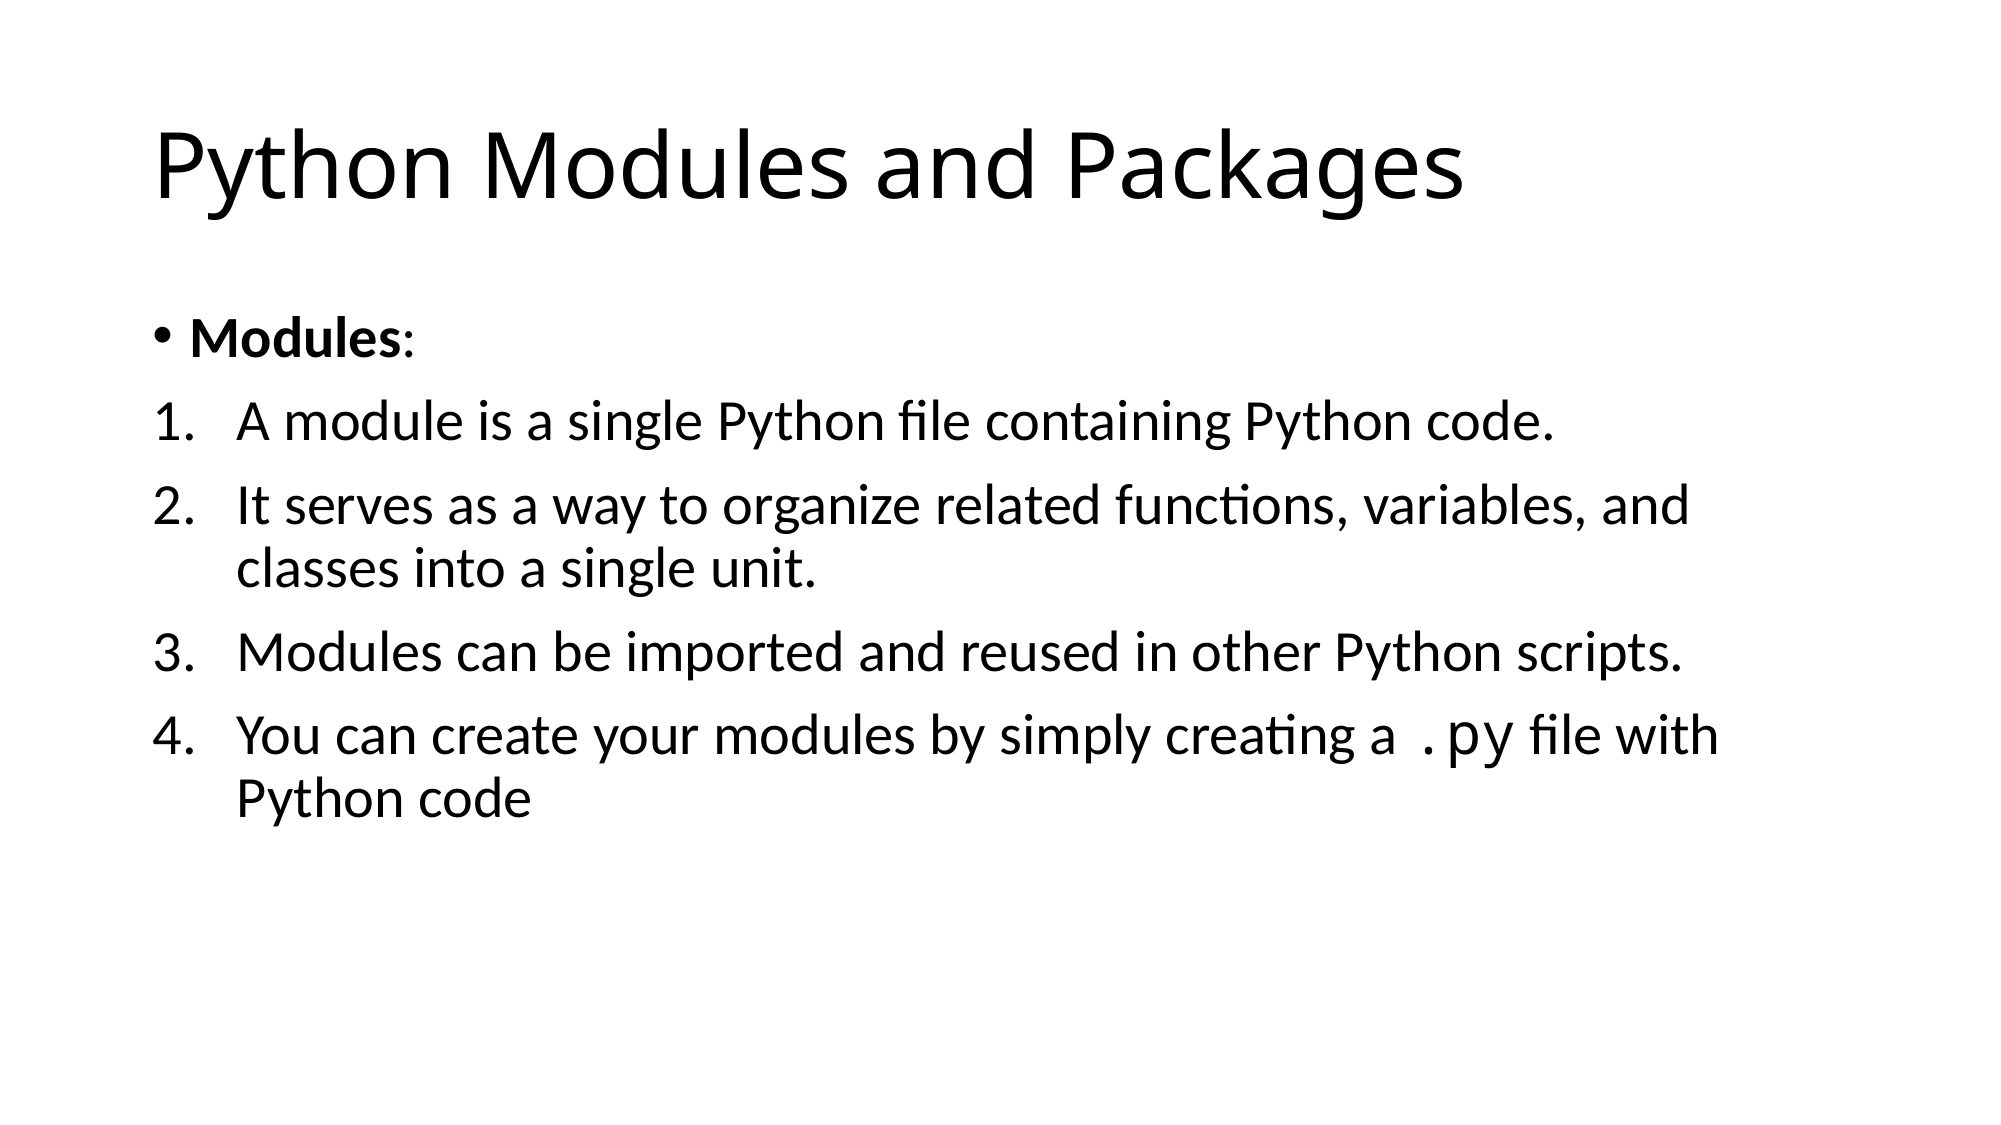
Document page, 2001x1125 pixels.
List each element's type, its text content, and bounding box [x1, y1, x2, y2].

title Python Modules and Packages [137, 59, 1863, 278]
list Modules: A module is a single Python file containing Python code. It serves as a way to organize related functions, variables, and classes into a single unit. Modules can be imported and reused in other Python scripts. You can create your modules by simply creating a .py file with Python code [137, 299, 1863, 1014]
